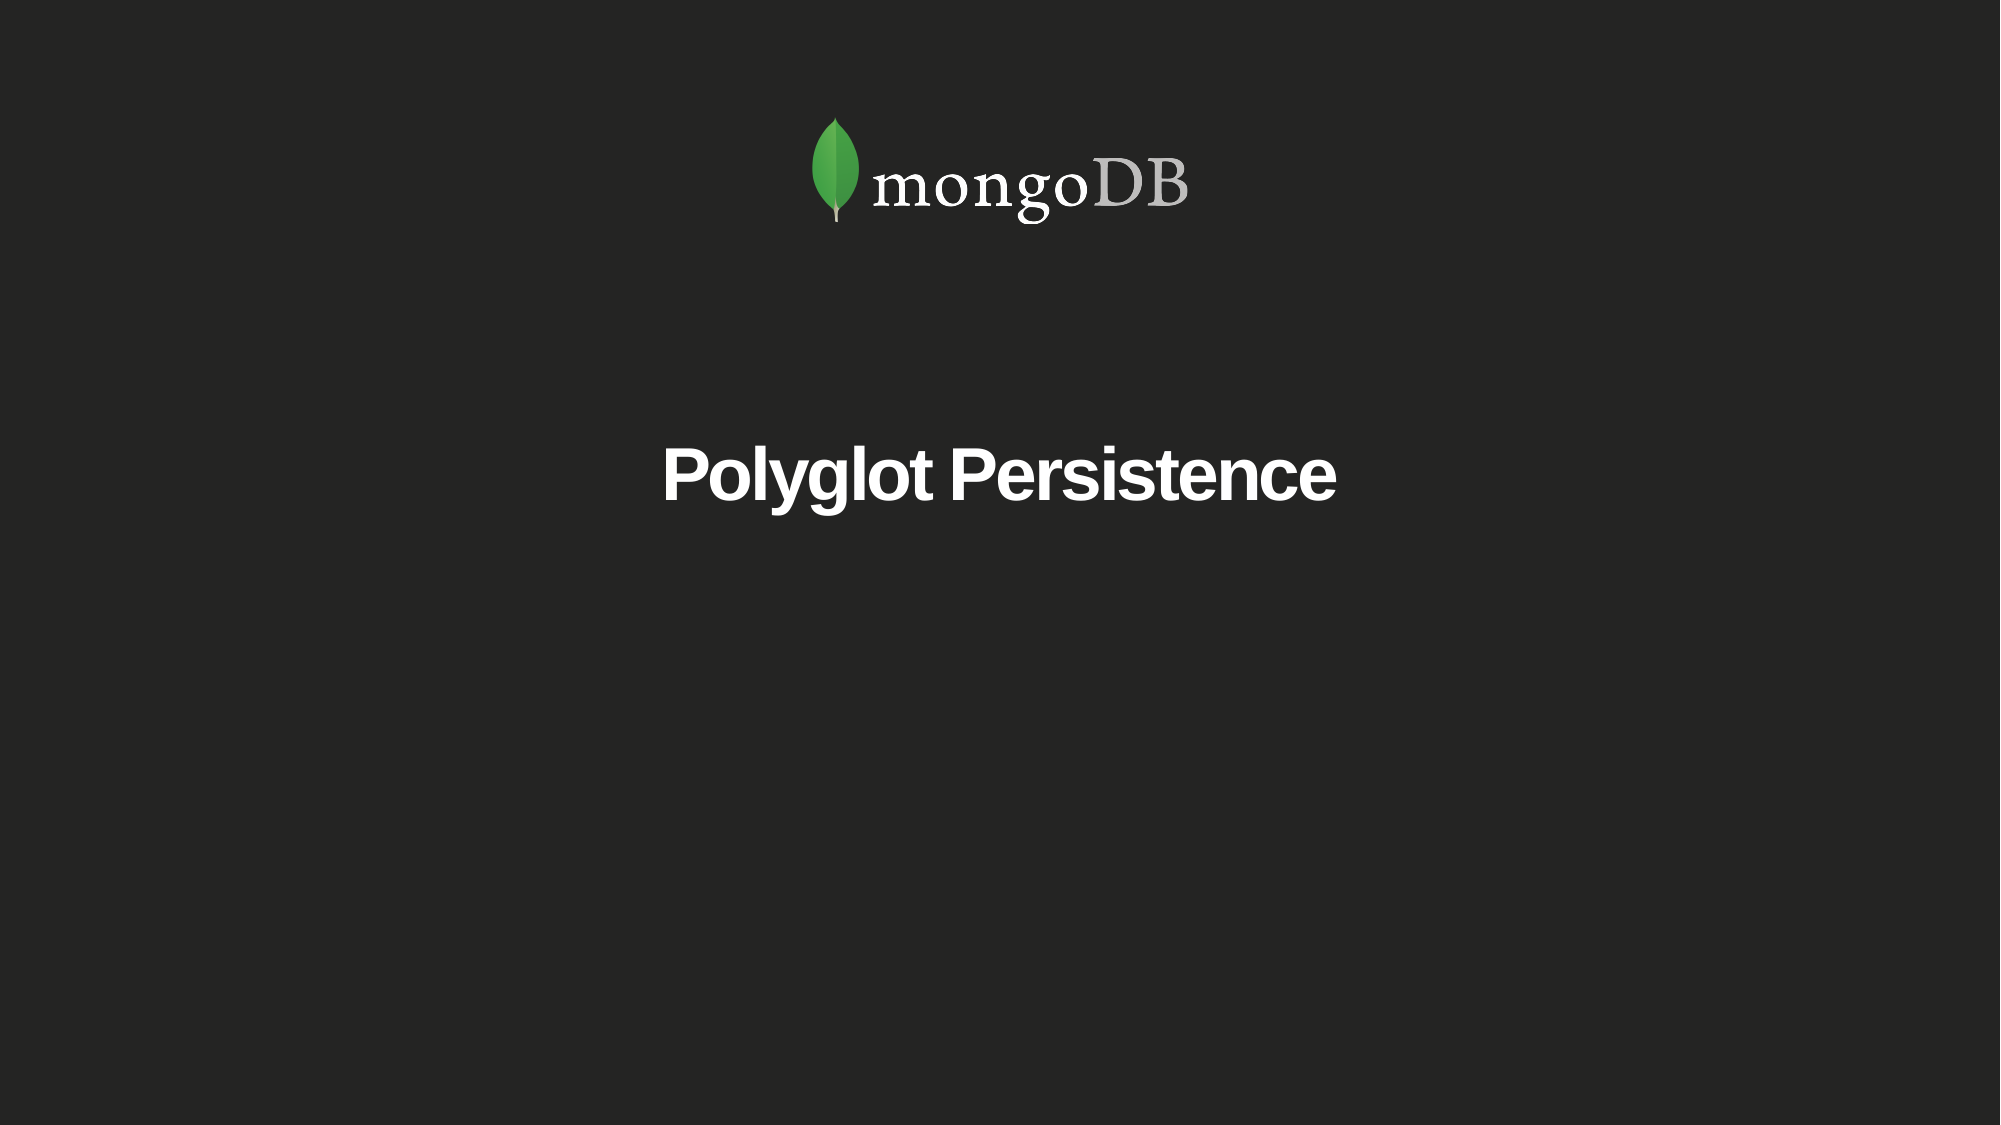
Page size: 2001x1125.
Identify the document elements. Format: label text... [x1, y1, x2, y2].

title Polyglot Persistence [150, 349, 1850, 591]
picture [812, 116, 1188, 225]
